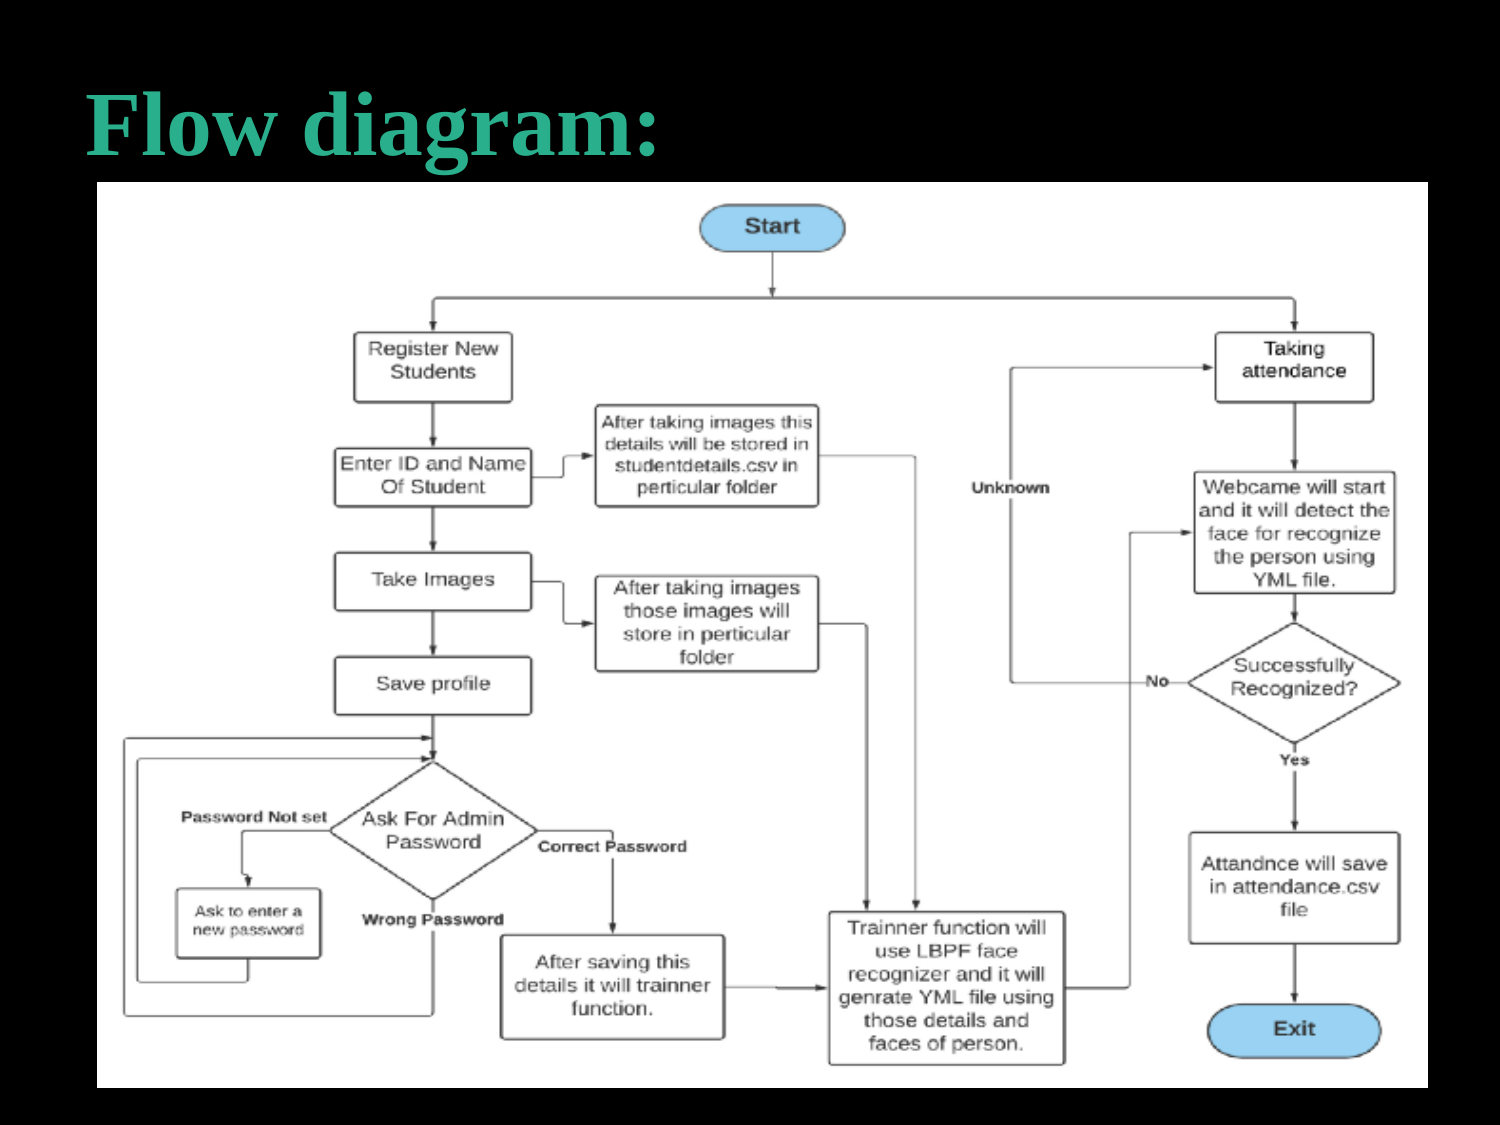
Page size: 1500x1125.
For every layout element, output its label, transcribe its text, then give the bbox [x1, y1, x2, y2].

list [96, 182, 1428, 1088]
text_box Flow diagram: [70, 56, 726, 181]
